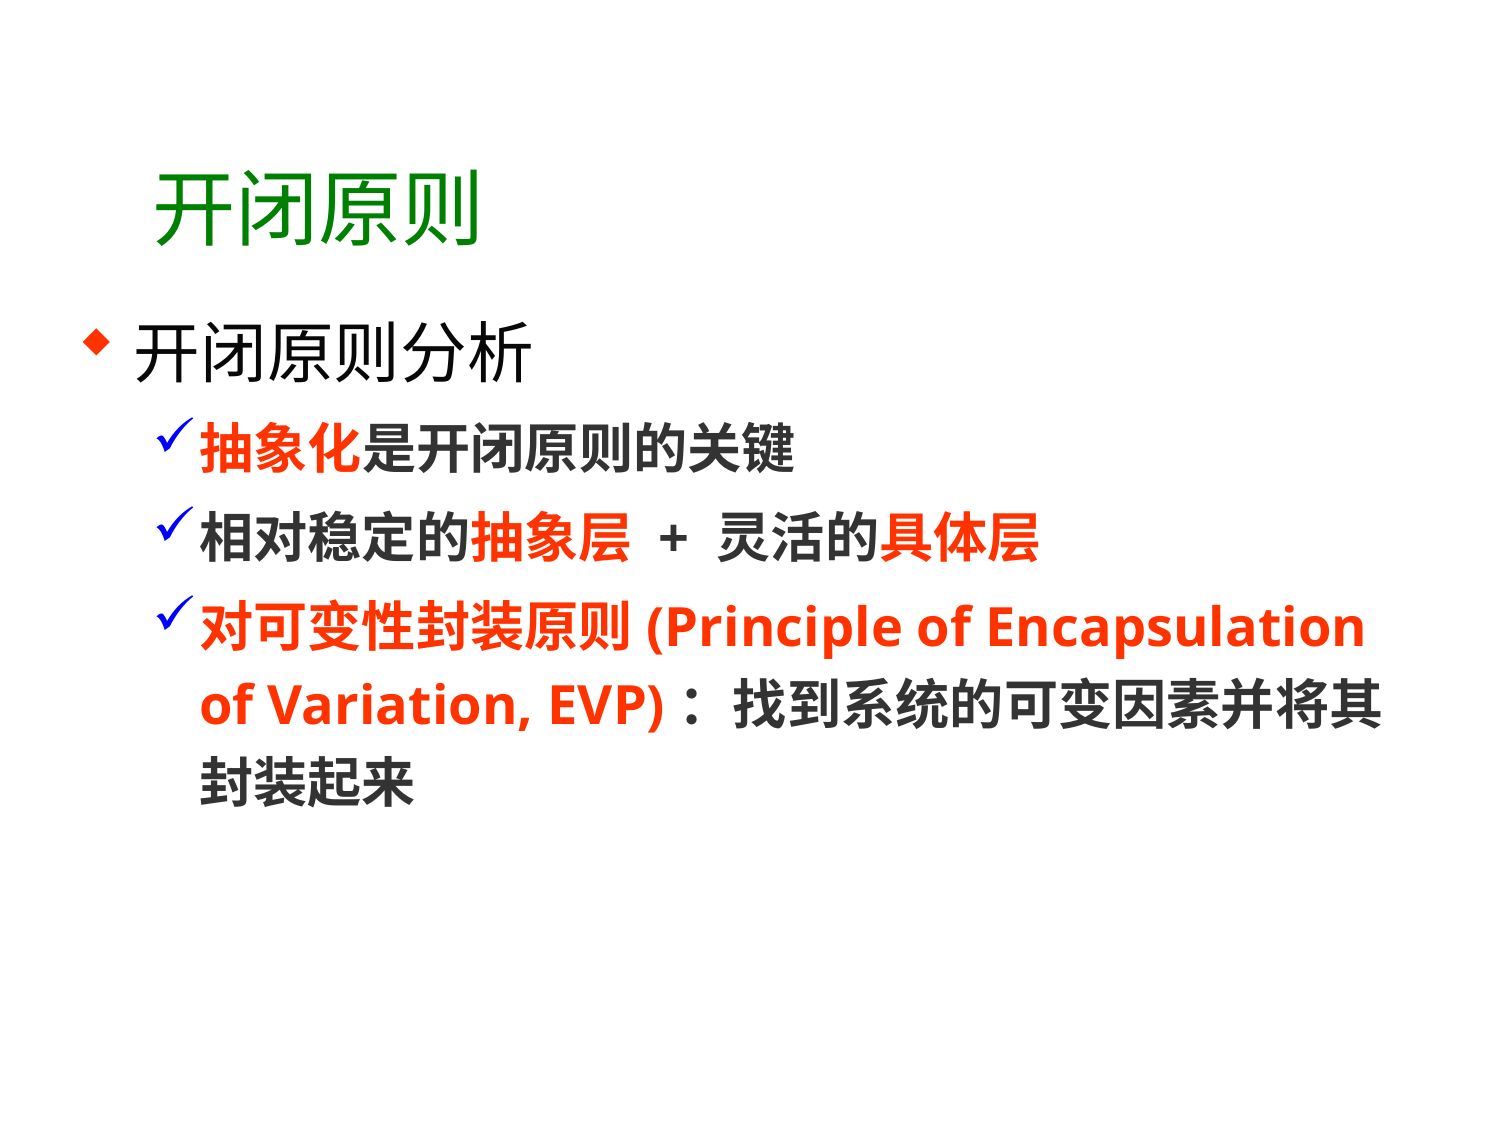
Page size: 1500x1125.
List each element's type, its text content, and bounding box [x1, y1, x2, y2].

title 开闭原则 [137, 149, 1400, 263]
list 开闭原则分析 抽象化是开闭原则的关键 相对稳定的抽象层 + 灵活的具体层 对可变性封装原则(Principle of Encapsulation of Variation, EVP)：找到系统的可变因素并将其封装起来 [62, 287, 1438, 1013]
